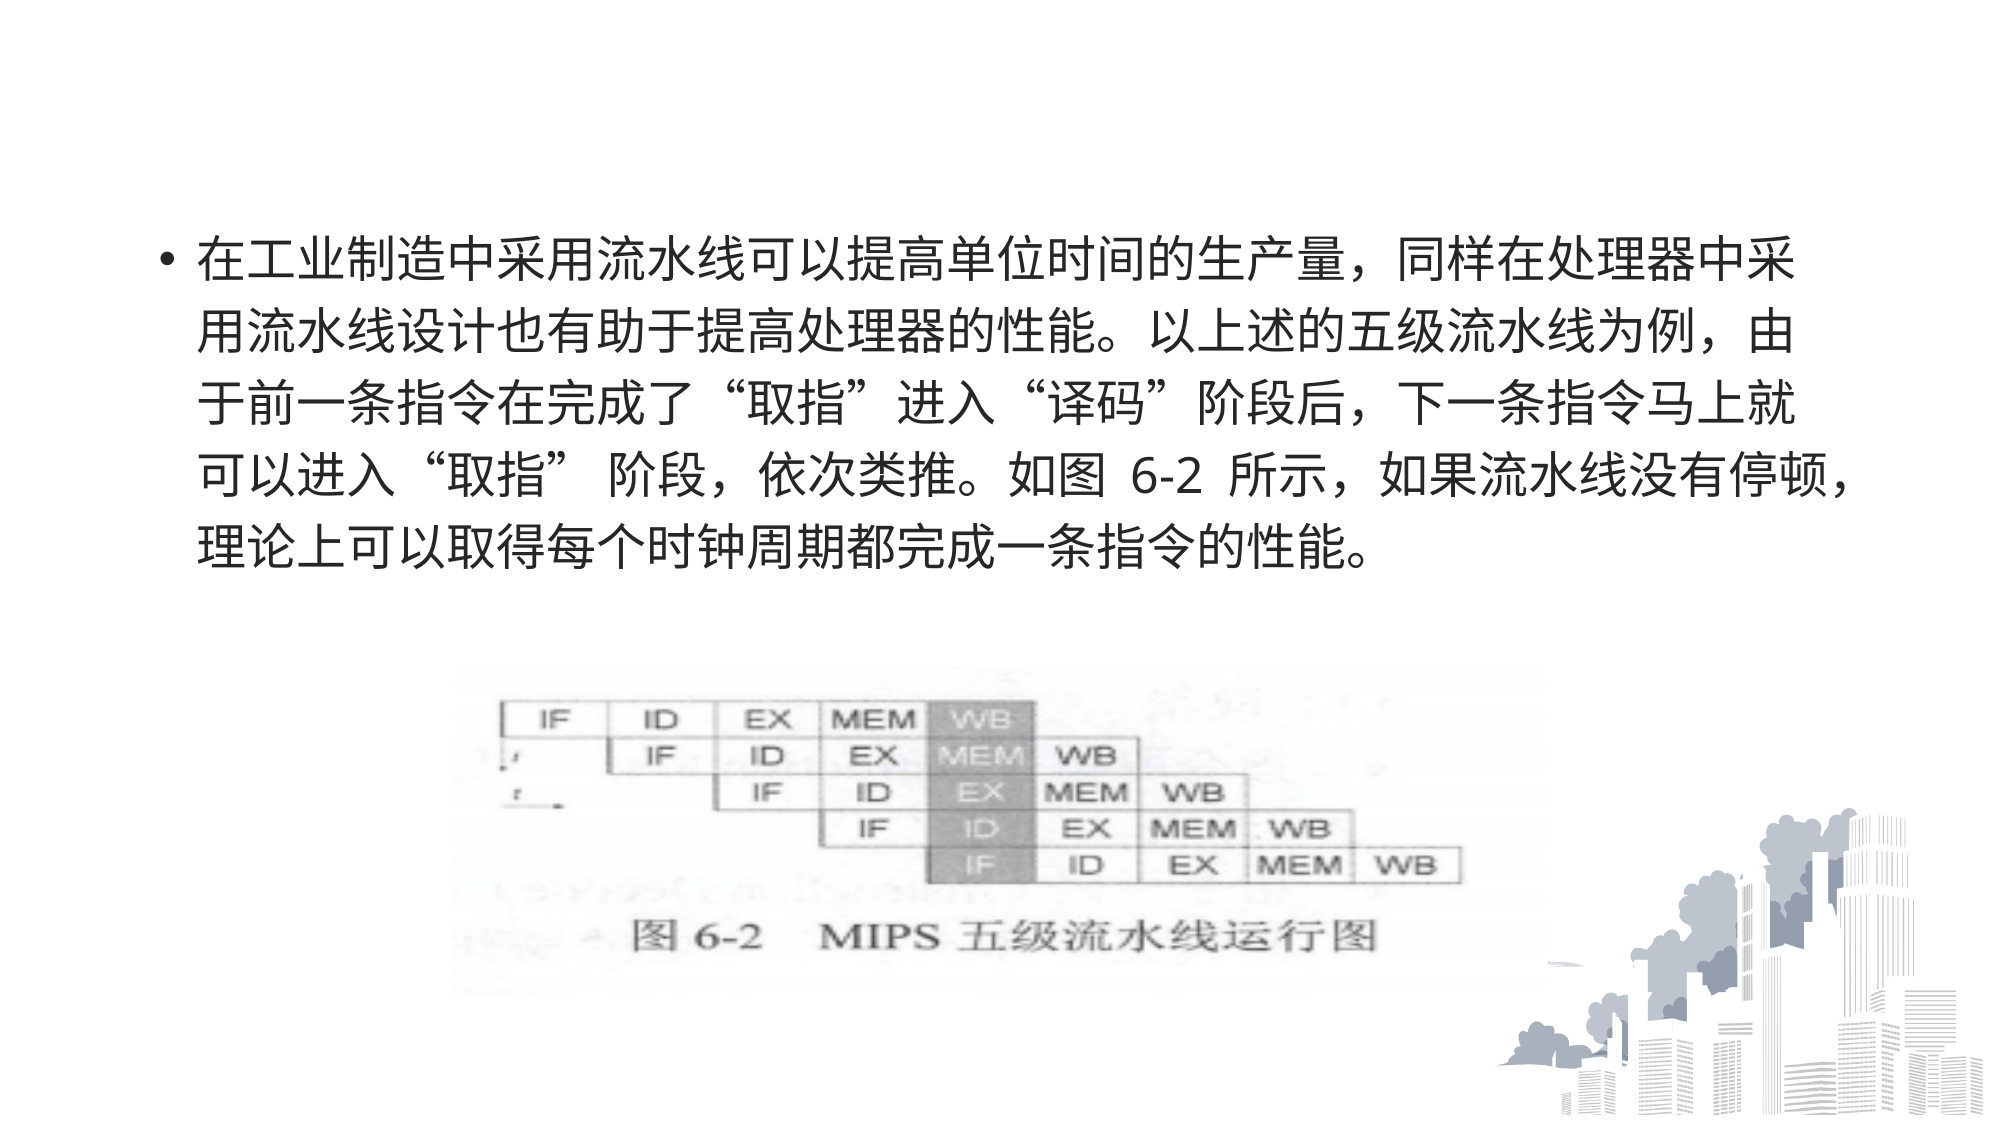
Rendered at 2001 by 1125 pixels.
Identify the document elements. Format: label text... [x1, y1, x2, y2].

picture [452, 665, 1548, 996]
list 在工业制造中采用流水线可以提高单位时间的生产量，同样在处理器中采用流水线设计也有助于提高处理器的性能。以上述的五级流水线为例，由于前一条指令在完成了“取指”进入“译码”阶段后，下一条指令马上就可以进入“取指” 阶段，依次类推。如图 6-2 所示，如果流水线没有停顿，理论上可以取得每个时钟周期都完成一条指令的性能。 [143, 208, 1857, 917]
